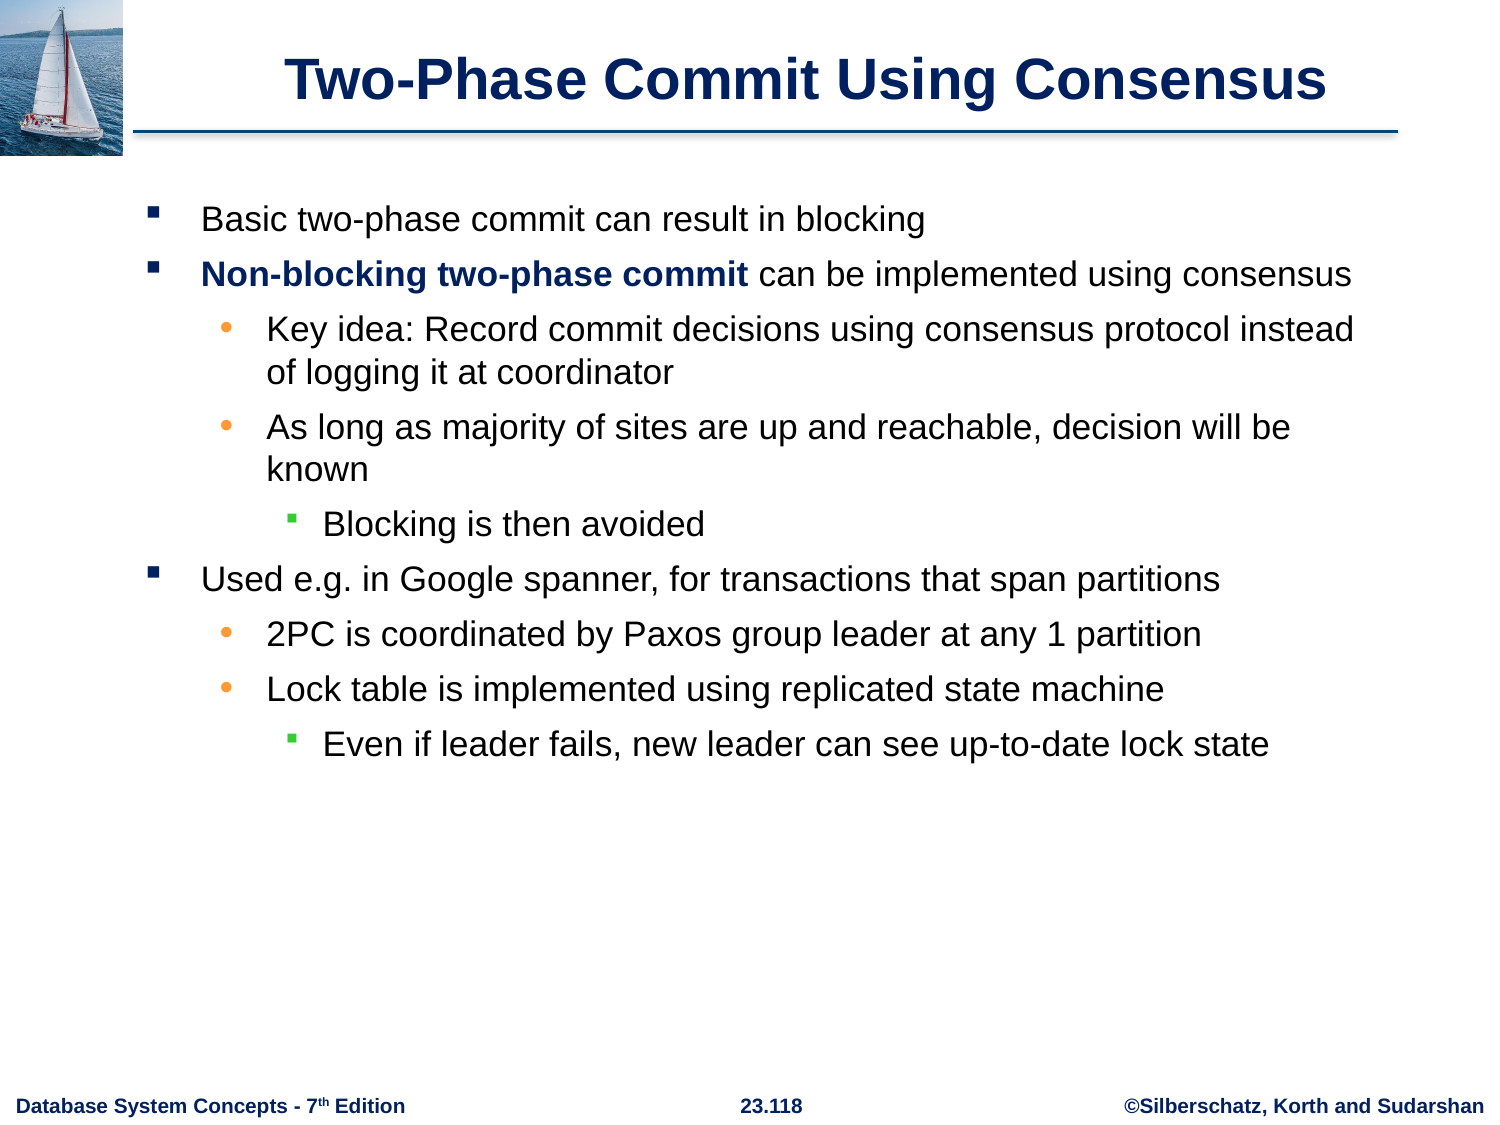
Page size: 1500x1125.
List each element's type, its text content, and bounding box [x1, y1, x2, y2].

picture [0, 0, 123, 156]
title Two-Phase Commit Using Consensus [143, 18, 1470, 120]
list Basic two-phase commit can result in blocking Non-blocking two-phase commit can be implemented using consensus Key idea: Record commit decisions using consensus protocol instead of logging it at coordinator As long as majority of sites are up and reachable, decision will be known Blocking is then avoided Used e.g. in Google spanner, for transactions that span partitions 2PC is coordinated by Paxos group leader at any 1 partition Lock table is implemented using replicated state machine Even if leader fails, new leader can see up-to-date lock state [129, 188, 1396, 926]
